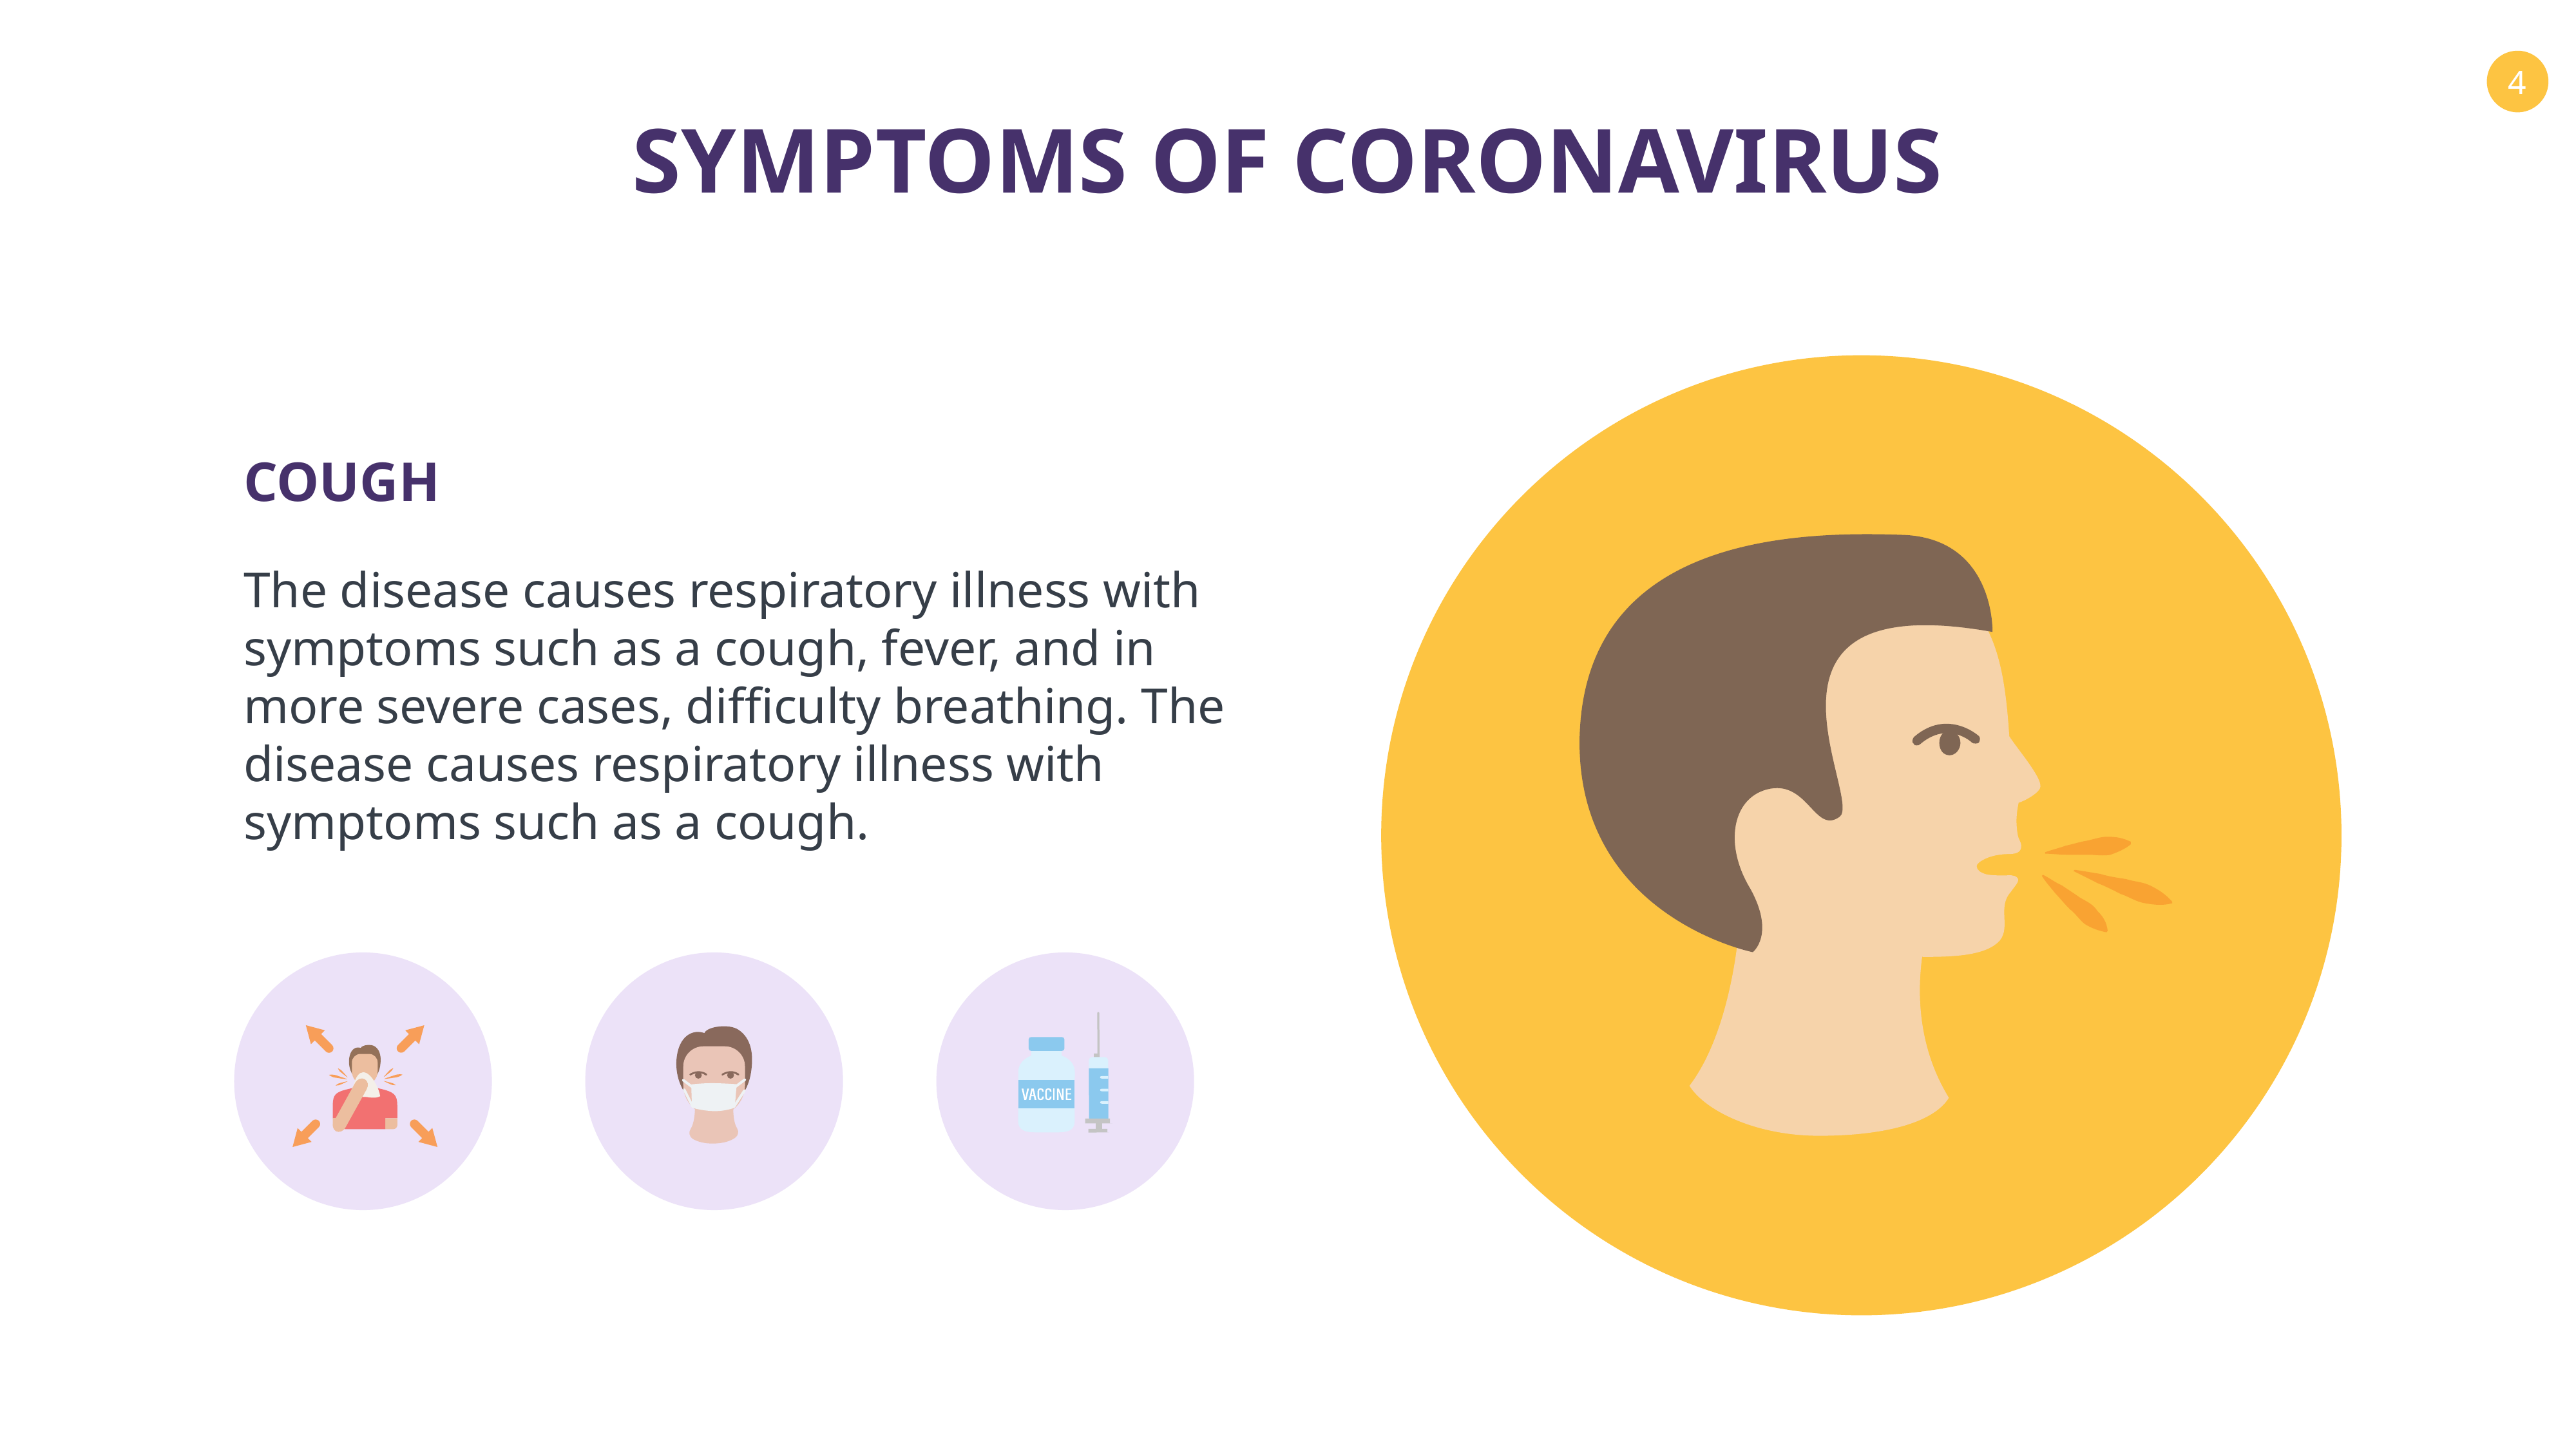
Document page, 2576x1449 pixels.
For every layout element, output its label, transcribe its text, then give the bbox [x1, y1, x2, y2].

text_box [676, 1026, 752, 1144]
text_box [1381, 355, 2342, 1316]
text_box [234, 443, 1288, 857]
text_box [1577, 531, 2173, 1137]
text_box [936, 952, 1194, 1211]
text_box [234, 952, 492, 1211]
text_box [1018, 1012, 1112, 1133]
text_box SYMPTOMS OF CORONAVIRUS [542, 99, 2034, 216]
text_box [292, 1025, 438, 1148]
text_box [585, 952, 843, 1211]
